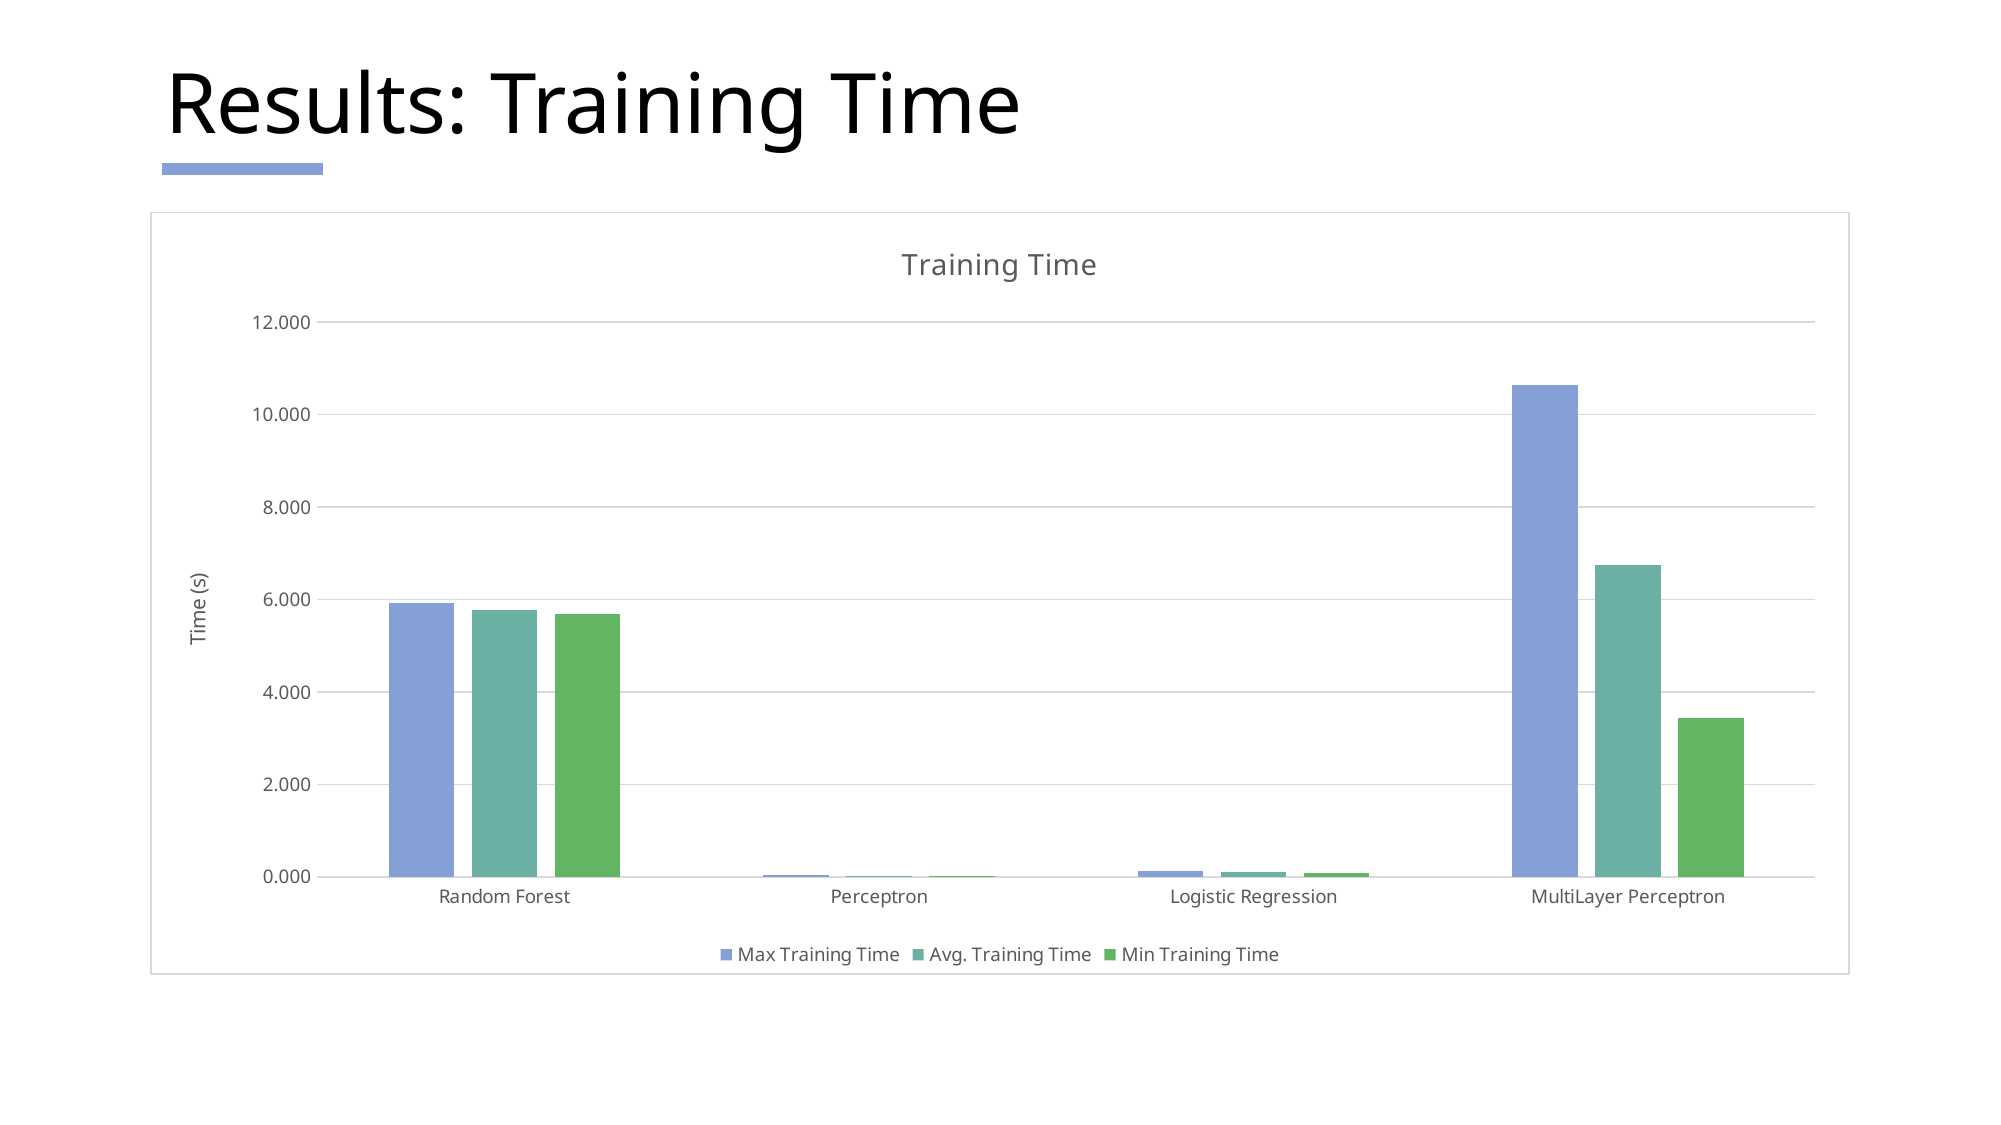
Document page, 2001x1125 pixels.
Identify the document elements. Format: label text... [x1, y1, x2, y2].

title Results: Training Time [150, 42, 1850, 211]
chart [149, 211, 1850, 975]
